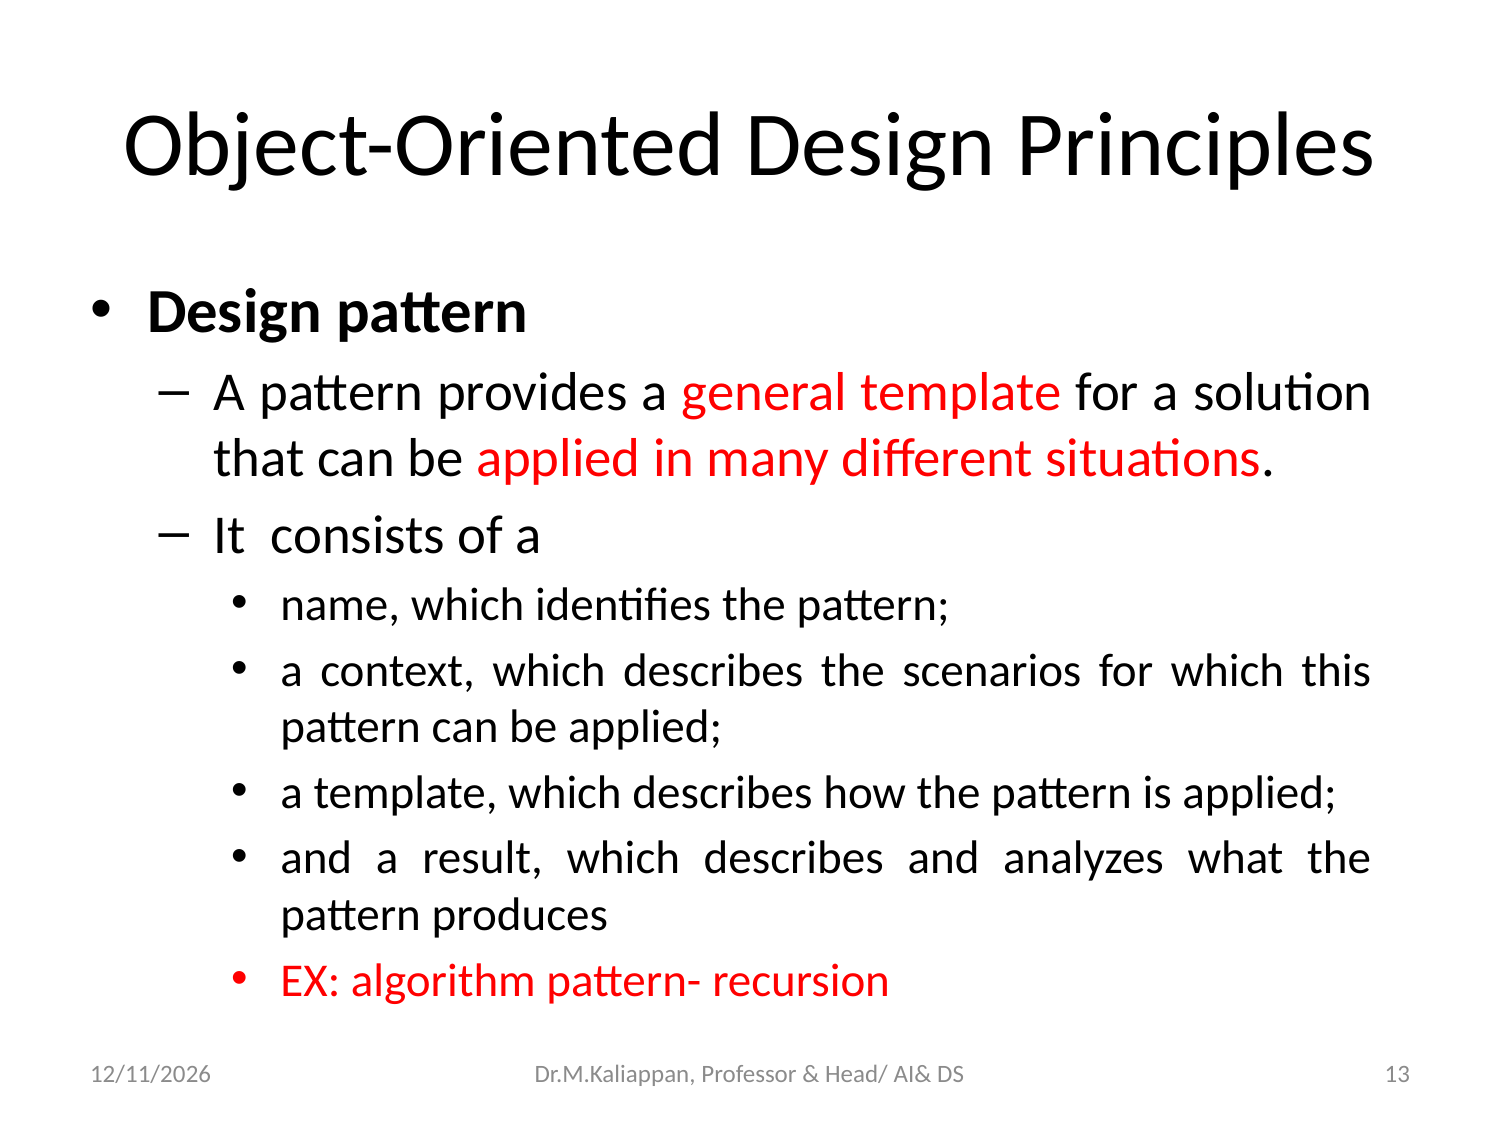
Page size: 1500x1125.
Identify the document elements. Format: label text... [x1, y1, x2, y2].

footer Dr.M.Kaliappan, Professor & Head/ AI& DS [512, 1042, 988, 1103]
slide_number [75, 1042, 425, 1103]
title Object-Oriented Design Principles [75, 45, 1425, 233]
list Design pattern A pattern provides a general template for a solution that can be applied in many different situations. It consists of a name, which identifies the pattern; a context, which describes the scenarios for which this pattern can be applied; a template, which describes how the pattern is applied; and a result, which describes and analyzes what the pattern produces EX: algorithm pattern- recursion [75, 262, 1388, 1047]
slide_number 13 [1074, 1042, 1425, 1103]
